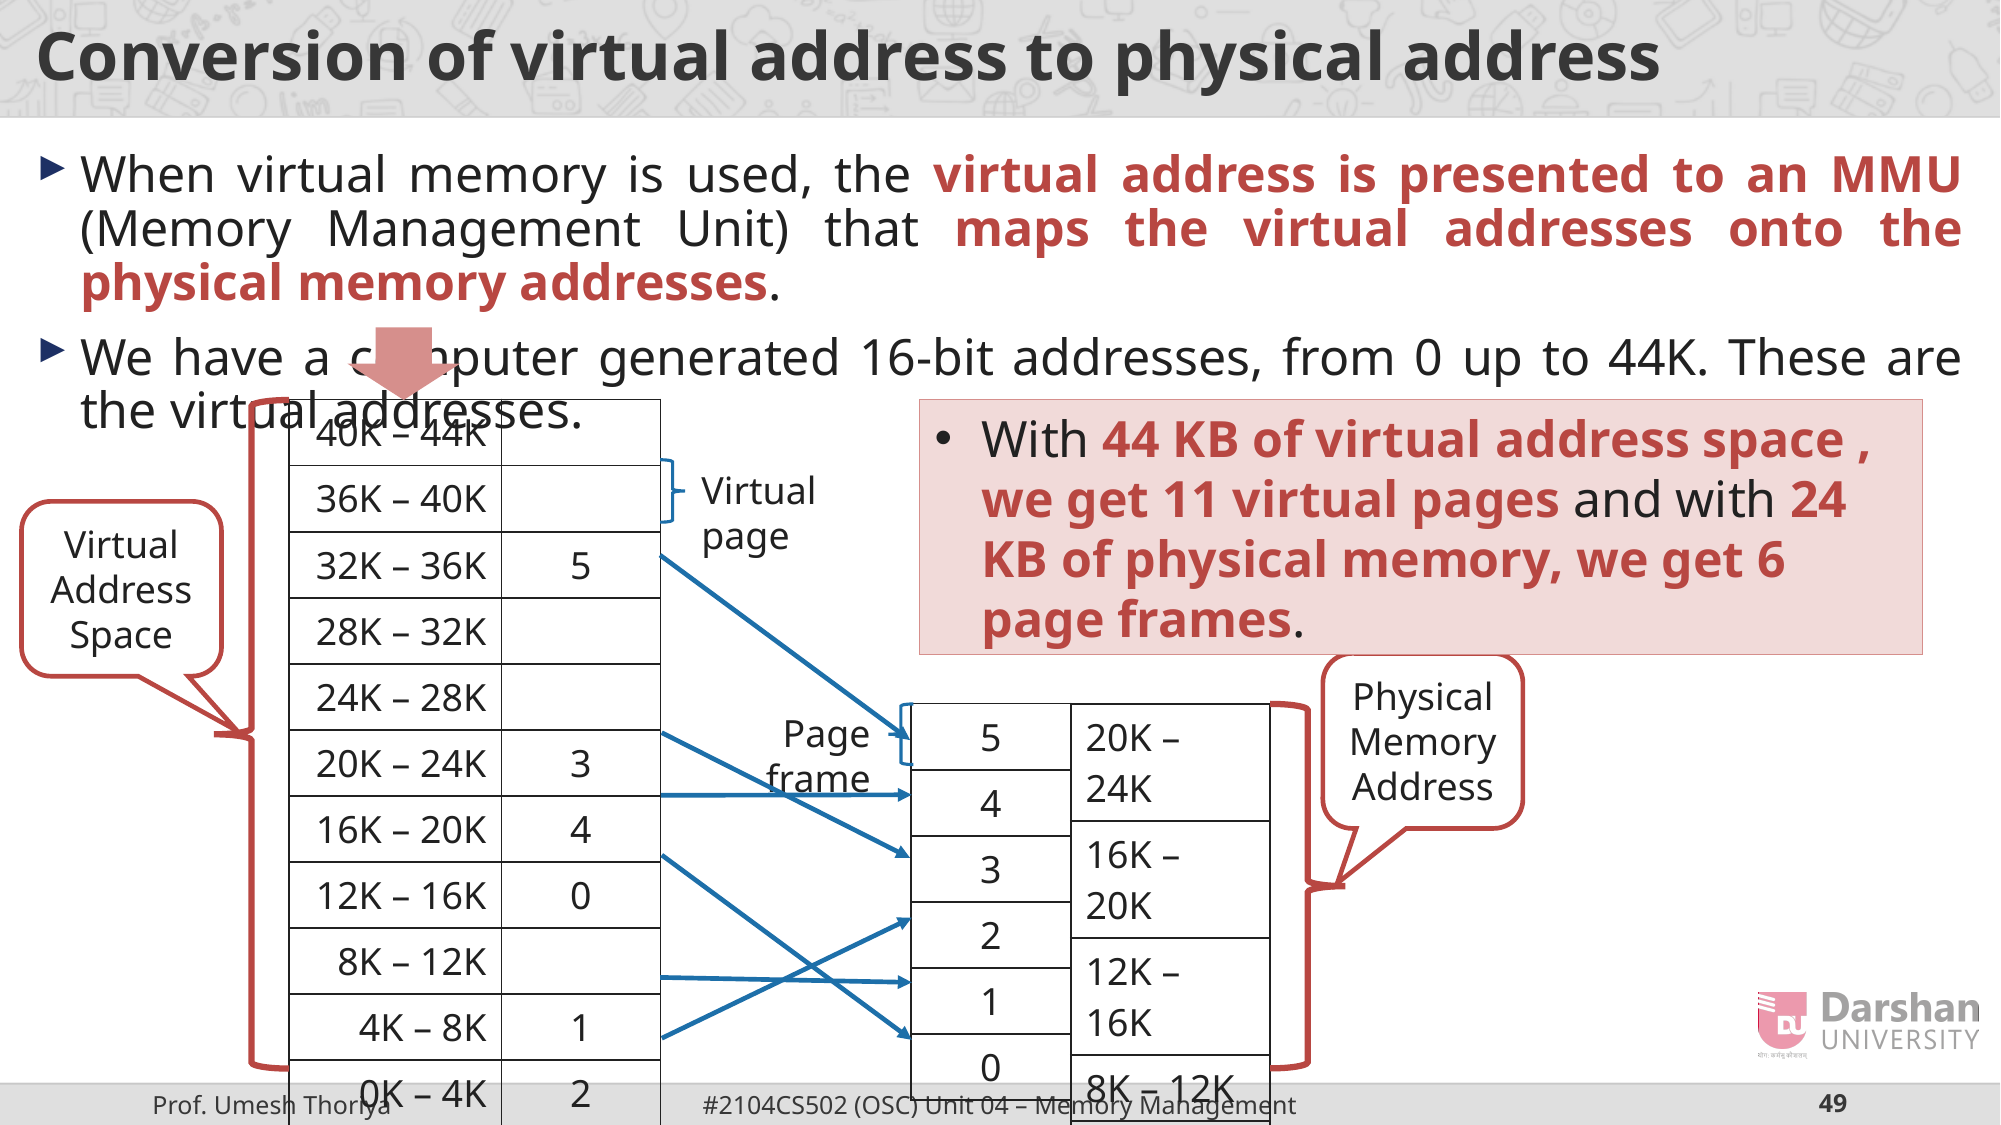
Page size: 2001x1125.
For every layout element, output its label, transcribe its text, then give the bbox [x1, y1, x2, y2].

text_box Physical Memory Address [1321, 655, 1524, 887]
table_cell 4 [912, 771, 1070, 835]
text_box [661, 796, 911, 855]
table_cell 32K – 36K [290, 533, 501, 597]
table_cell 16K – 20K [1072, 822, 1269, 937]
table_cell 12K – 16K [290, 863, 501, 927]
table_cell [502, 466, 660, 531]
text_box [660, 555, 911, 740]
table_cell 20K – 24K [290, 731, 501, 795]
table_cell 36K – 40K [290, 466, 501, 531]
text_box [343, 326, 464, 402]
table_cell 28K – 32K [290, 599, 501, 663]
table_cell 5 [502, 533, 660, 597]
table_cell 2 [502, 1061, 660, 1125]
table_header 20K – 24K [1072, 705, 1269, 820]
table_header [502, 400, 660, 465]
table_cell 1 [502, 995, 660, 1059]
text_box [661, 917, 912, 1039]
table_header 5 [912, 704, 1070, 769]
table_cell 0K – 4K [290, 1061, 501, 1125]
table_header 40K – 44K [290, 400, 501, 465]
table_cell 16K – 20K [290, 797, 501, 861]
table_cell [502, 929, 660, 993]
table_cell 12K – 16K [1072, 939, 1269, 1054]
text_box [660, 459, 686, 523]
text_box Virtual Address Space [20, 500, 238, 732]
table_cell 4K – 8K [290, 995, 501, 1059]
table_cell 3 [912, 837, 1070, 901]
text_box Virtual page [686, 460, 911, 555]
table_cell 24K – 28K [290, 665, 501, 729]
list When virtual memory is used, the virtual address is presented to an MMU (Memory Management Unit) that maps the virtual addresses onto the physical memory addresses. We have a computer generated 16-bit addresses, from 0 up to 44K. These are the virtual addresses. [21, 141, 1979, 1059]
title Conversion of virtual address to physical address [0, 0, 2000, 117]
table_cell 4 [502, 797, 660, 861]
table_cell 3 [502, 731, 660, 795]
table_cell 2 [912, 903, 1070, 967]
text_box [661, 732, 911, 794]
text_box With 44 KB of virtual address space , we get 11 virtual pages and with 24 KB of physical memory, we get 6 page frames. [919, 399, 1923, 655]
table_cell 0 [502, 863, 660, 927]
table_cell 0 [912, 1035, 1070, 1099]
table_cell 1 [912, 969, 1070, 1033]
table_cell 8K – 12K [1072, 1056, 1269, 1120]
table_cell [502, 599, 660, 663]
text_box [661, 855, 912, 917]
text_box [1270, 702, 1346, 1070]
text_box [214, 398, 290, 1070]
table_cell 8K – 12K [290, 929, 501, 993]
table_cell [502, 665, 660, 729]
